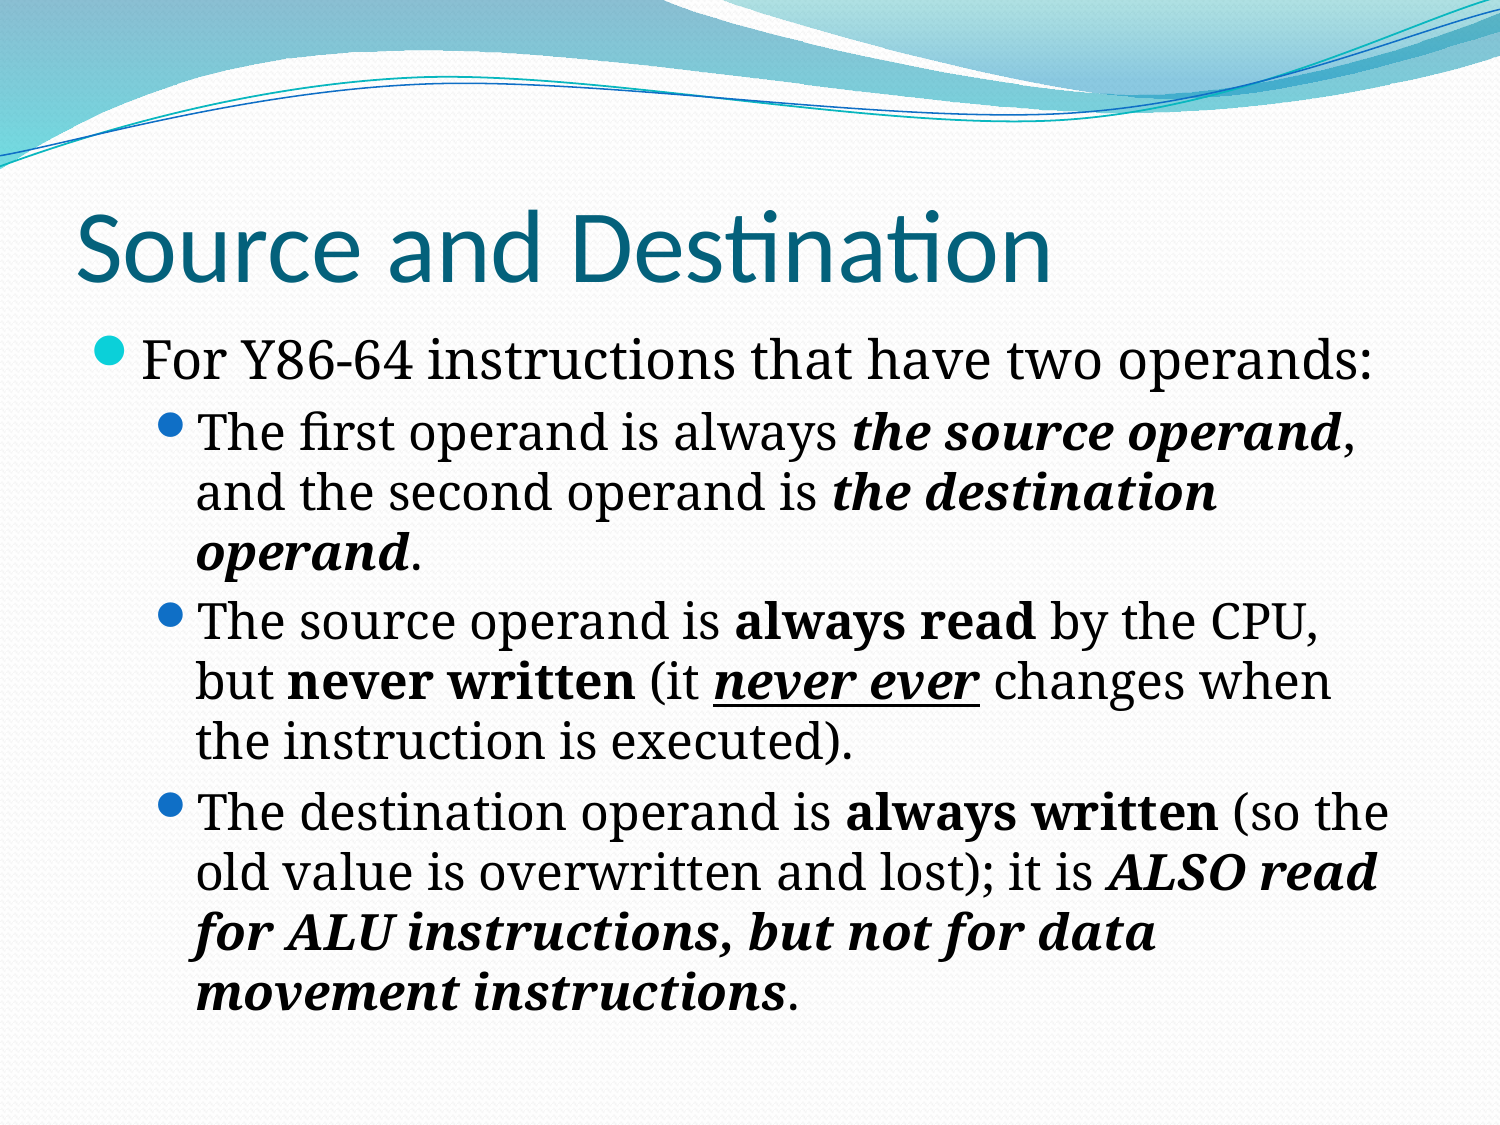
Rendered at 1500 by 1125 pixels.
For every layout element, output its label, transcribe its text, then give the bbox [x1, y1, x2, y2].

title Source and Destination [75, 115, 1425, 303]
list For Y86-64 instructions that have two operands: The first operand is always the source operand, and the second operand is the destination operand. The source operand is always read by the CPU, but never written (it never ever changes when the instruction is executed). The destination operand is always written (so the old value is overwritten and lost); it is ALSO read for ALU instructions, but not for data movement instructions. [75, 317, 1425, 1038]
